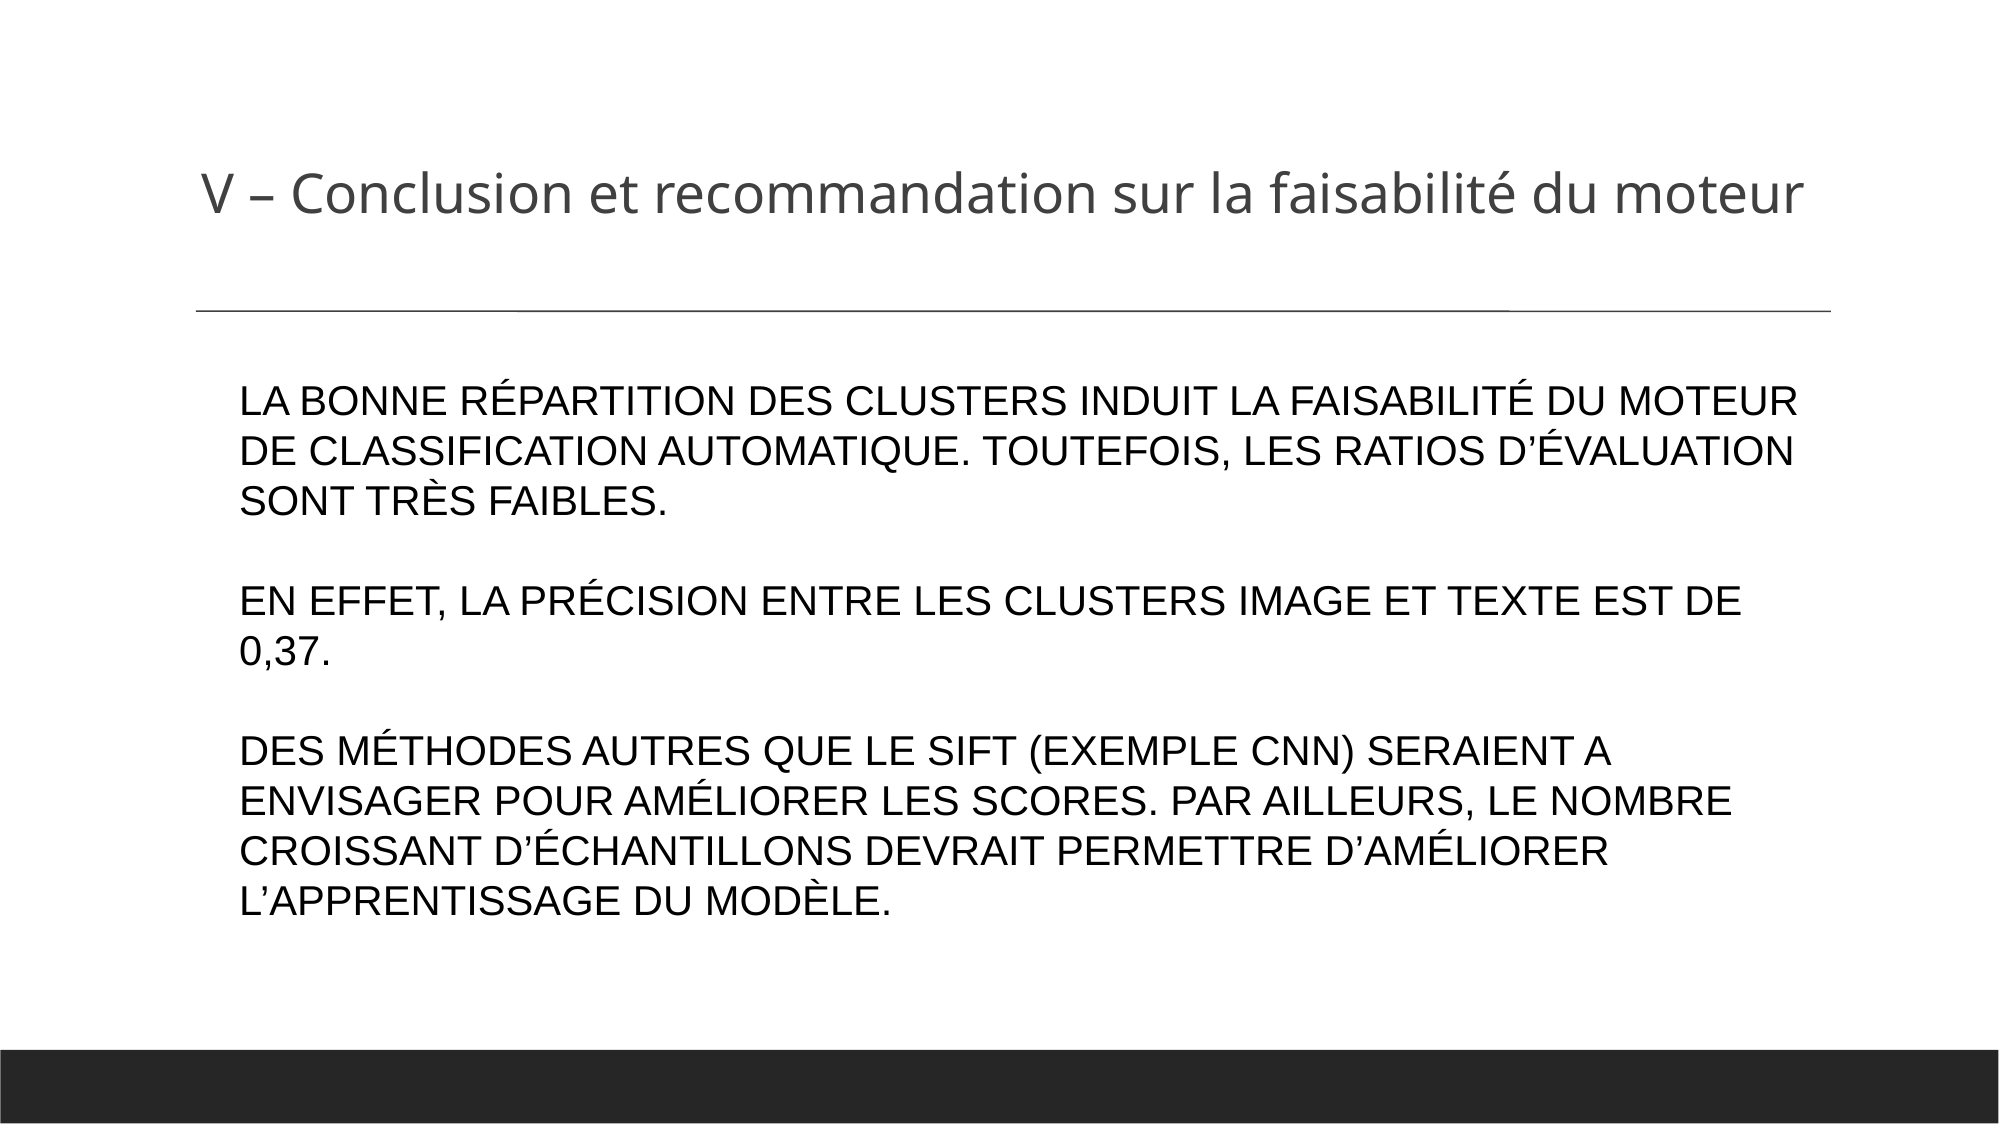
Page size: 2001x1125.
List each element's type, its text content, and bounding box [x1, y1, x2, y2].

text_box LA BONNE RÉPARTITION DES CLUSTERS INDUIT LA FAISABILITÉ DU MOTEUR DE CLASSIFICATION AUTOMATIQUE. TOUTEFOIS, LES RATIOS D’ÉVALUATION SONT TRÈS FAIBLES. EN EFFET, LA PRÉCISION ENTRE LES CLUSTERS IMAGE ET TEXTE EST DE 0,37. DES MÉTHODES AUTRES QUE LE SIFT (EXEMPLE CNN) SERAIENT A ENVISAGER POUR AMÉLIORER LES SCORES. PAR AILLEURS, LE NOMBRE CROISSANT D’ÉCHANTILLONS DEVRAIT PERMETTRE D’AMÉLIORER L’APPRENTISSAGE DU MODÈLE. [224, 366, 1819, 932]
text_box V – Conclusion et recommandation sur la faisabilité du moteur [179, 144, 1829, 297]
